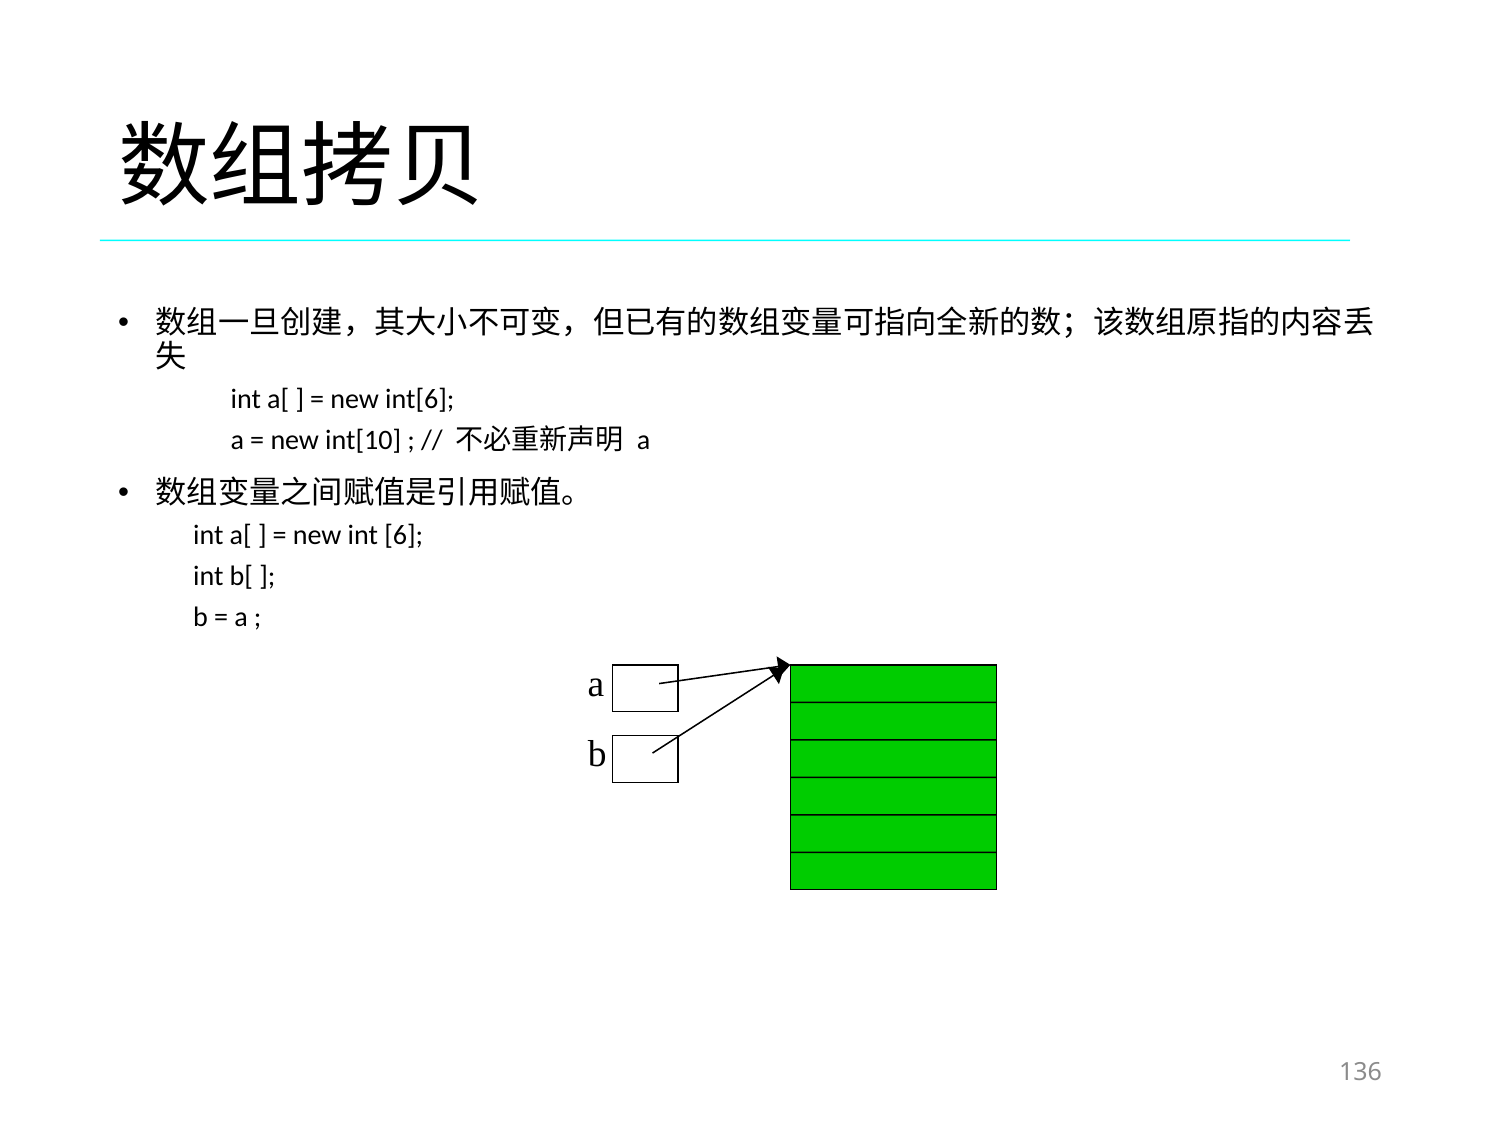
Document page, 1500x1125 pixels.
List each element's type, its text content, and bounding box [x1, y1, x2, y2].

title 数组拷贝 [103, 59, 1397, 278]
list 数组一旦创建，其大小不可变，但已有的数组变量可指向全新的数；该数组原指的内容丢失 int a[ ] = new int[6]; a = new int[10] ; // 不必重新声明 a 数组变量之间赋值是引用赋值。 int a[ ] = new int [6]; int b[ ]; b = a ; [103, 299, 1397, 1014]
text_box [572, 651, 997, 890]
slide_number 136 [1059, 1042, 1397, 1103]
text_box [572, 721, 678, 783]
